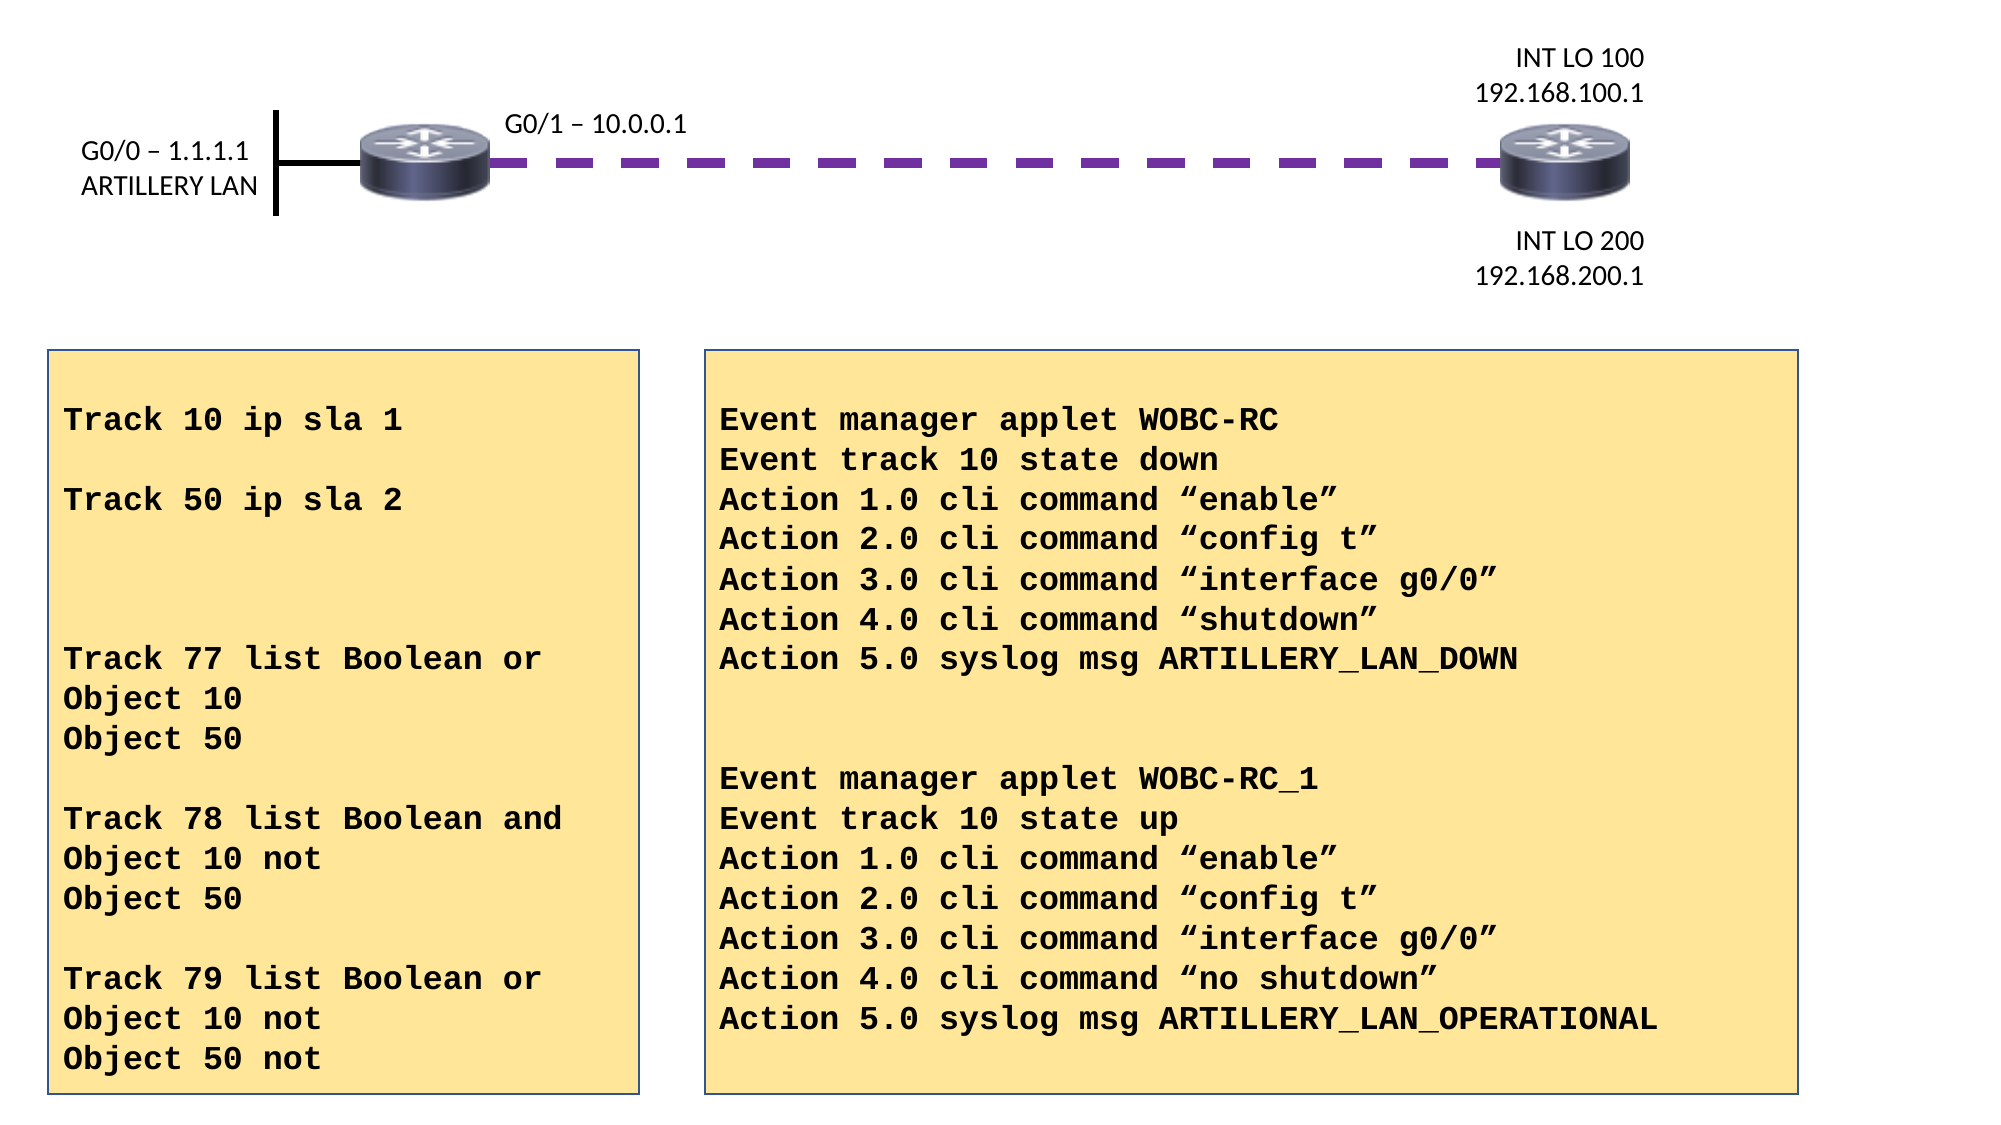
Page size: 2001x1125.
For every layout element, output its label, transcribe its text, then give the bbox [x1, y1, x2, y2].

text_box G0/1 – 10.0.0.1 [489, 96, 872, 147]
text_box G0/0 – 1.1.1.1 ARTILLERY LAN [66, 123, 360, 209]
text_box Event manager applet WOBC-RC Event track 10 state down Action 1.0 cli command “enable” Action 2.0 cli command “config t” Action 3.0 cli command “interface g0/0” Action 4.0 cli command “shutdown” Action 5.0 syslog msg ARTILLERY_LAN_DOWN Event manager applet WOBC-RC_1 Event track 10 state up Action 1.0 cli command “enable” Action 2.0 cli command “config t” Action 3.0 cli command “interface g0/0” Action 4.0 cli command “no shutdown” Action 5.0 syslog msg ARTILLERY_LAN_OPERATIONAL [704, 349, 1799, 1095]
picture [360, 98, 490, 228]
text_box INT LO 200 192.168.200.1 [1277, 213, 1660, 299]
picture [1500, 98, 1630, 228]
text_box INT LO 100 192.168.100.1 [1277, 31, 1660, 116]
text_box Track 10 ip sla 1 Track 50 ip sla 2 Track 77 list Boolean or Object 10 Object 50 Track 78 list Boolean and Object 10 not Object 50 Track 79 list Boolean or Object 10 not Object 50 not [47, 349, 640, 1095]
